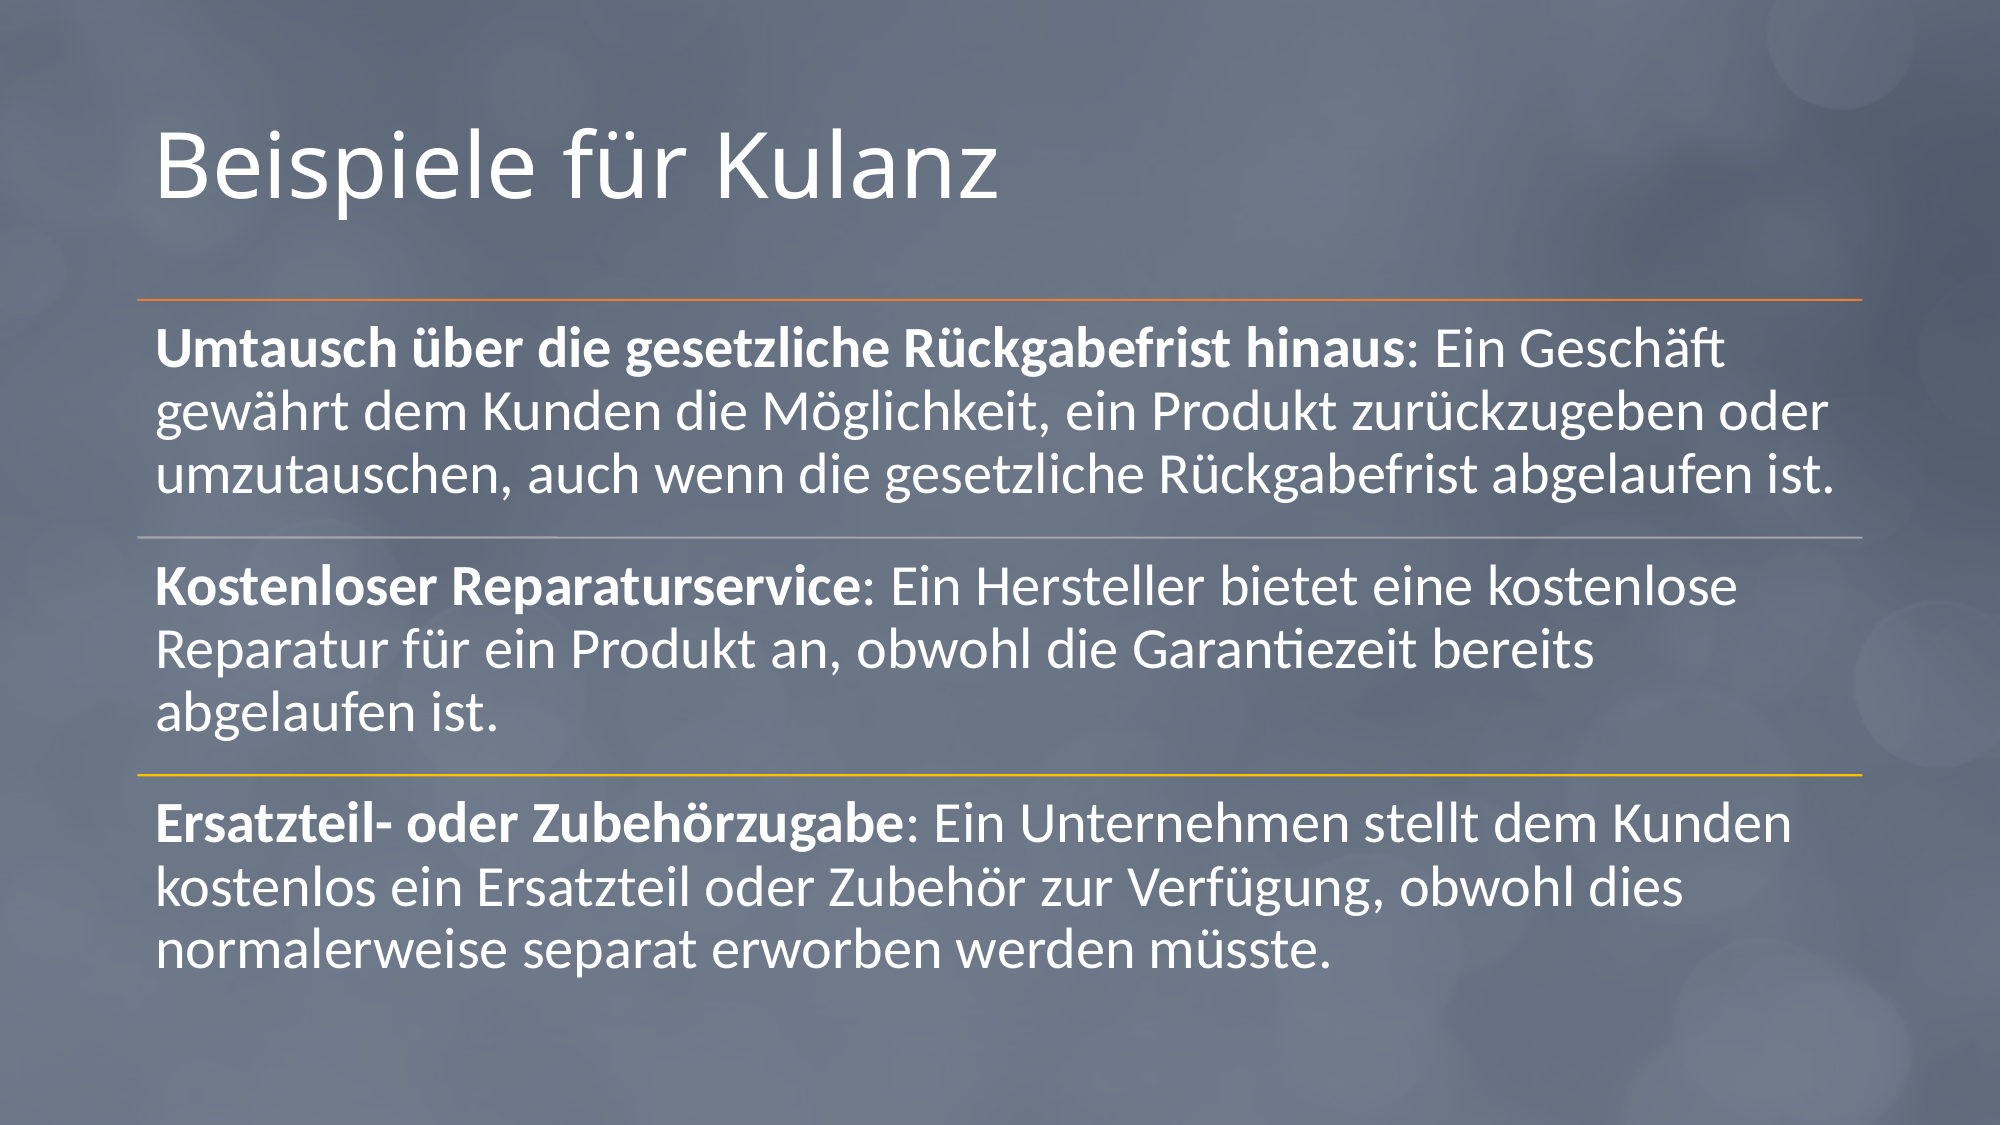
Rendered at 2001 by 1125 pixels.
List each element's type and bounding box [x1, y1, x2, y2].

picture [0, 0, 2000, 1125]
list [137, 299, 1863, 1014]
